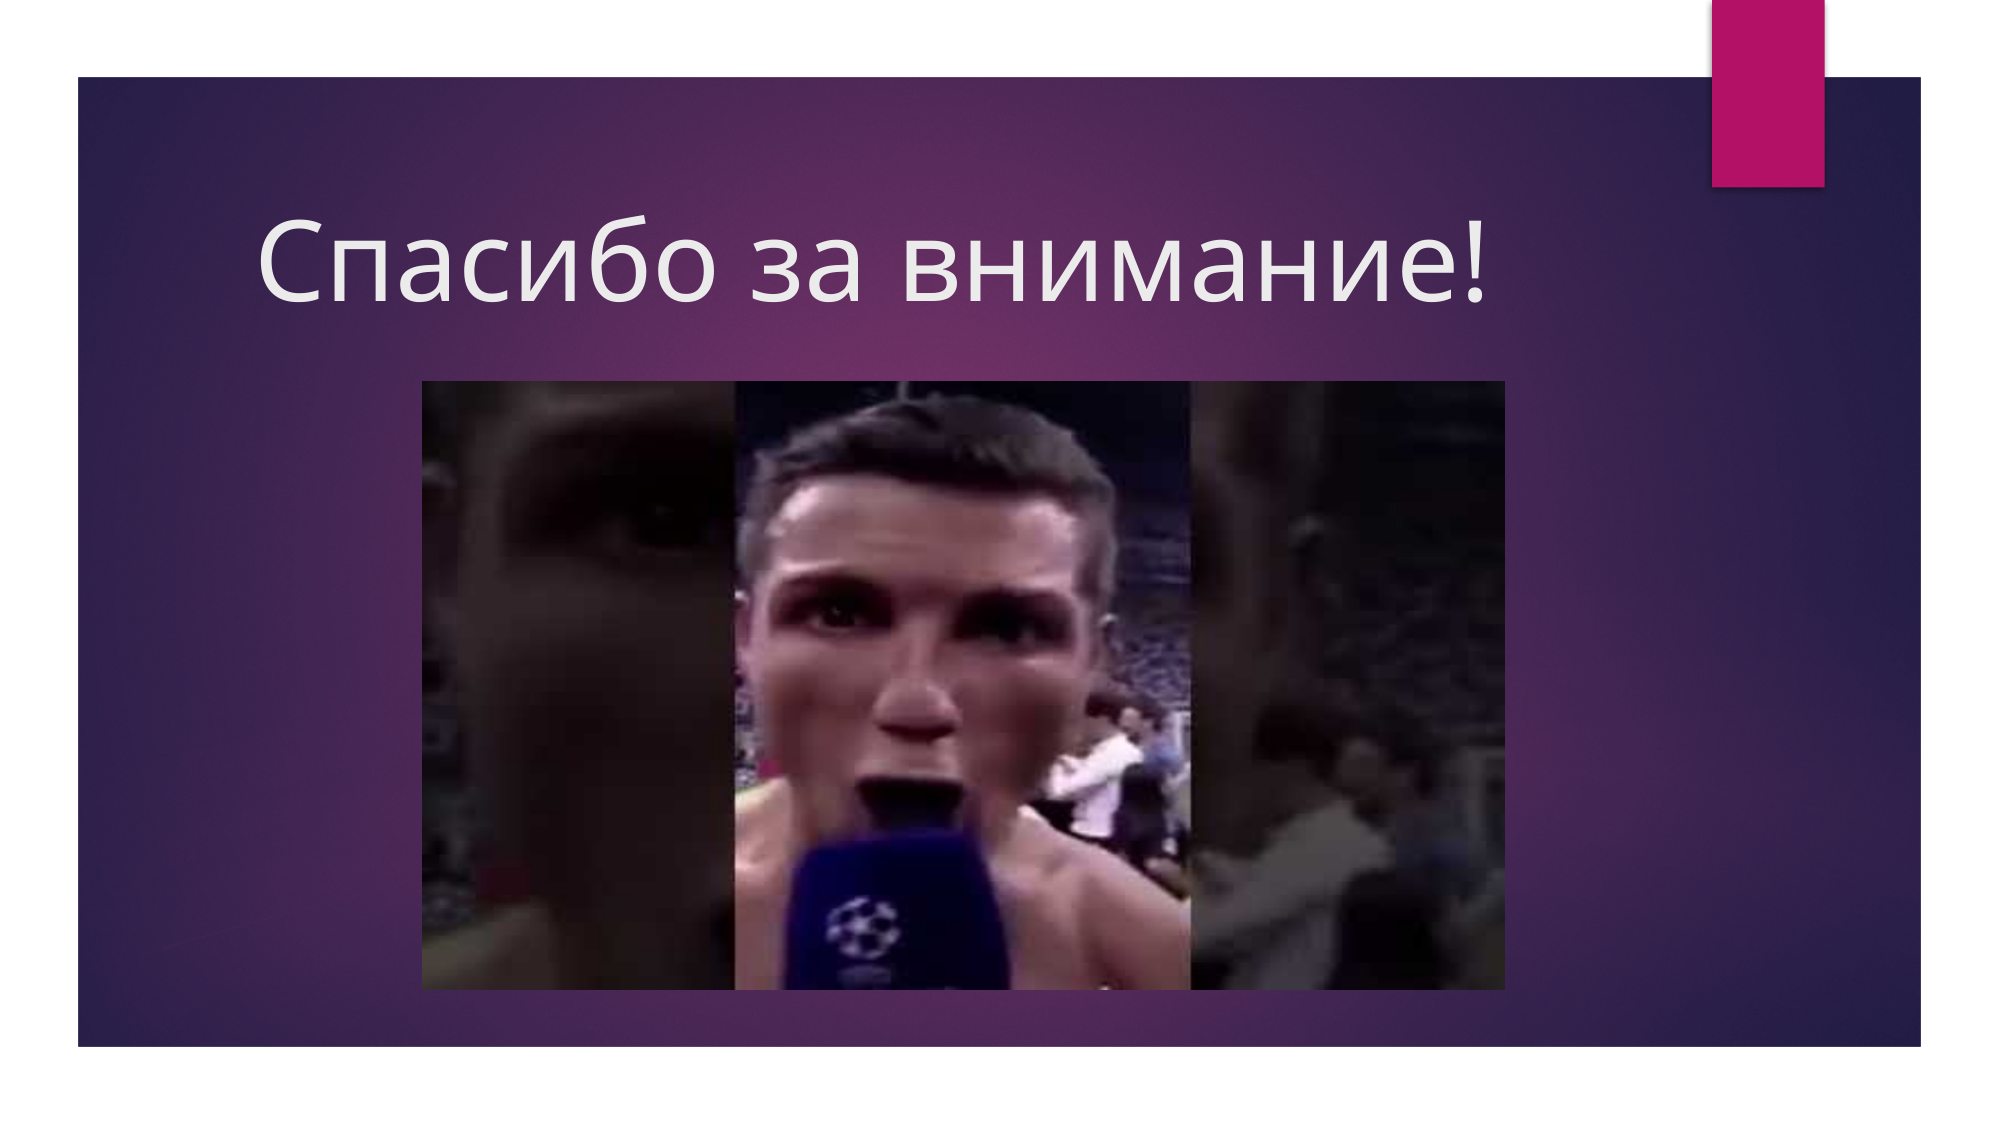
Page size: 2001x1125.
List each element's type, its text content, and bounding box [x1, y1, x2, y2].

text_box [421, 380, 1506, 991]
title Спасибо за внимание! [239, 0, 1688, 332]
